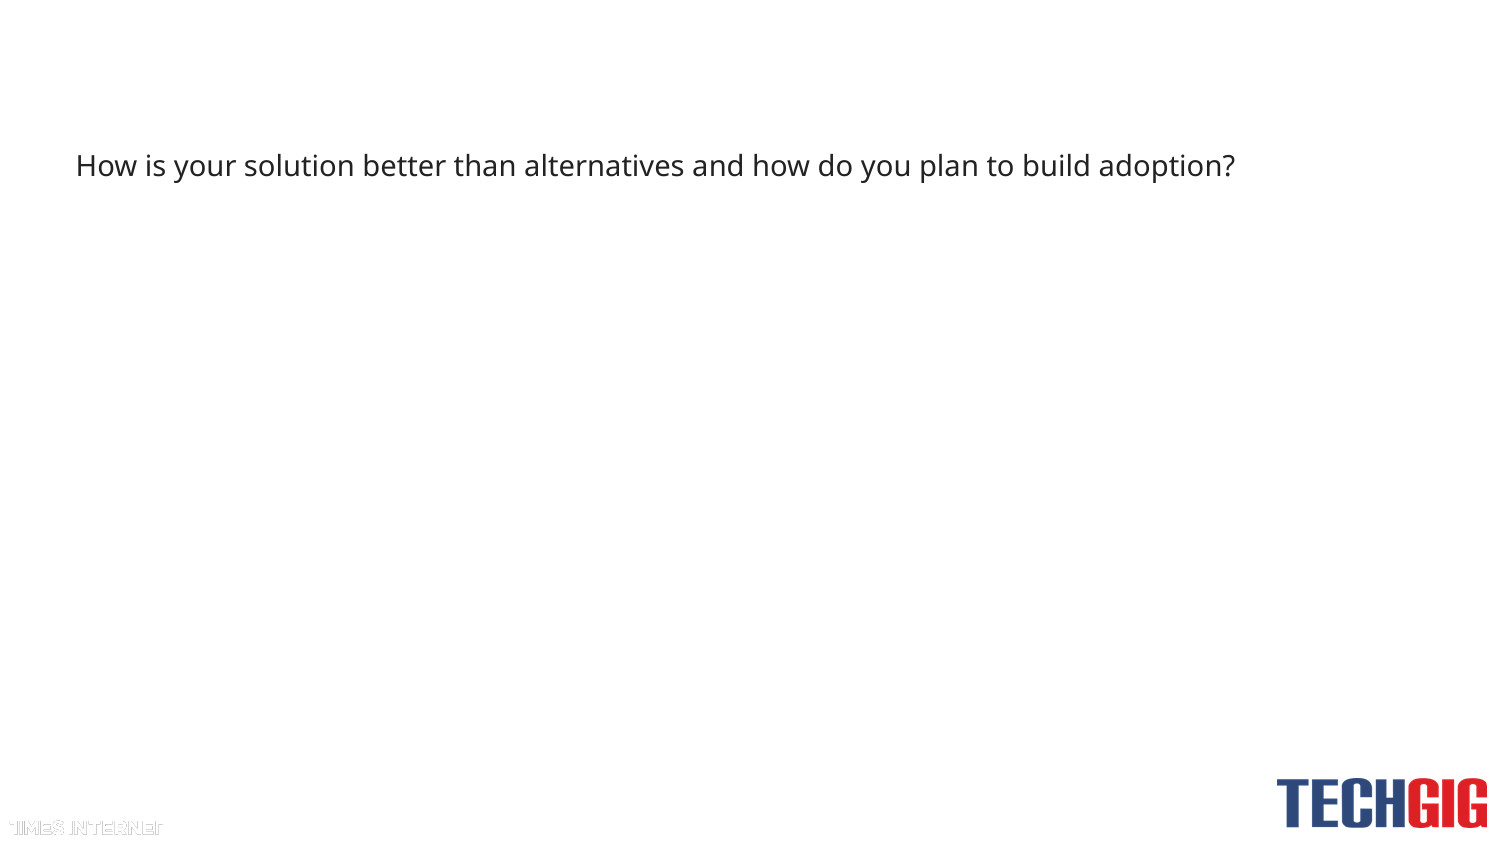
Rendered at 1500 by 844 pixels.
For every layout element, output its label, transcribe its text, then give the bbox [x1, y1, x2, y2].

picture [8, 818, 164, 837]
text_box How is your solution better than alternatives and how do you plan to build adoption? [60, 132, 1413, 693]
picture [1277, 777, 1488, 828]
